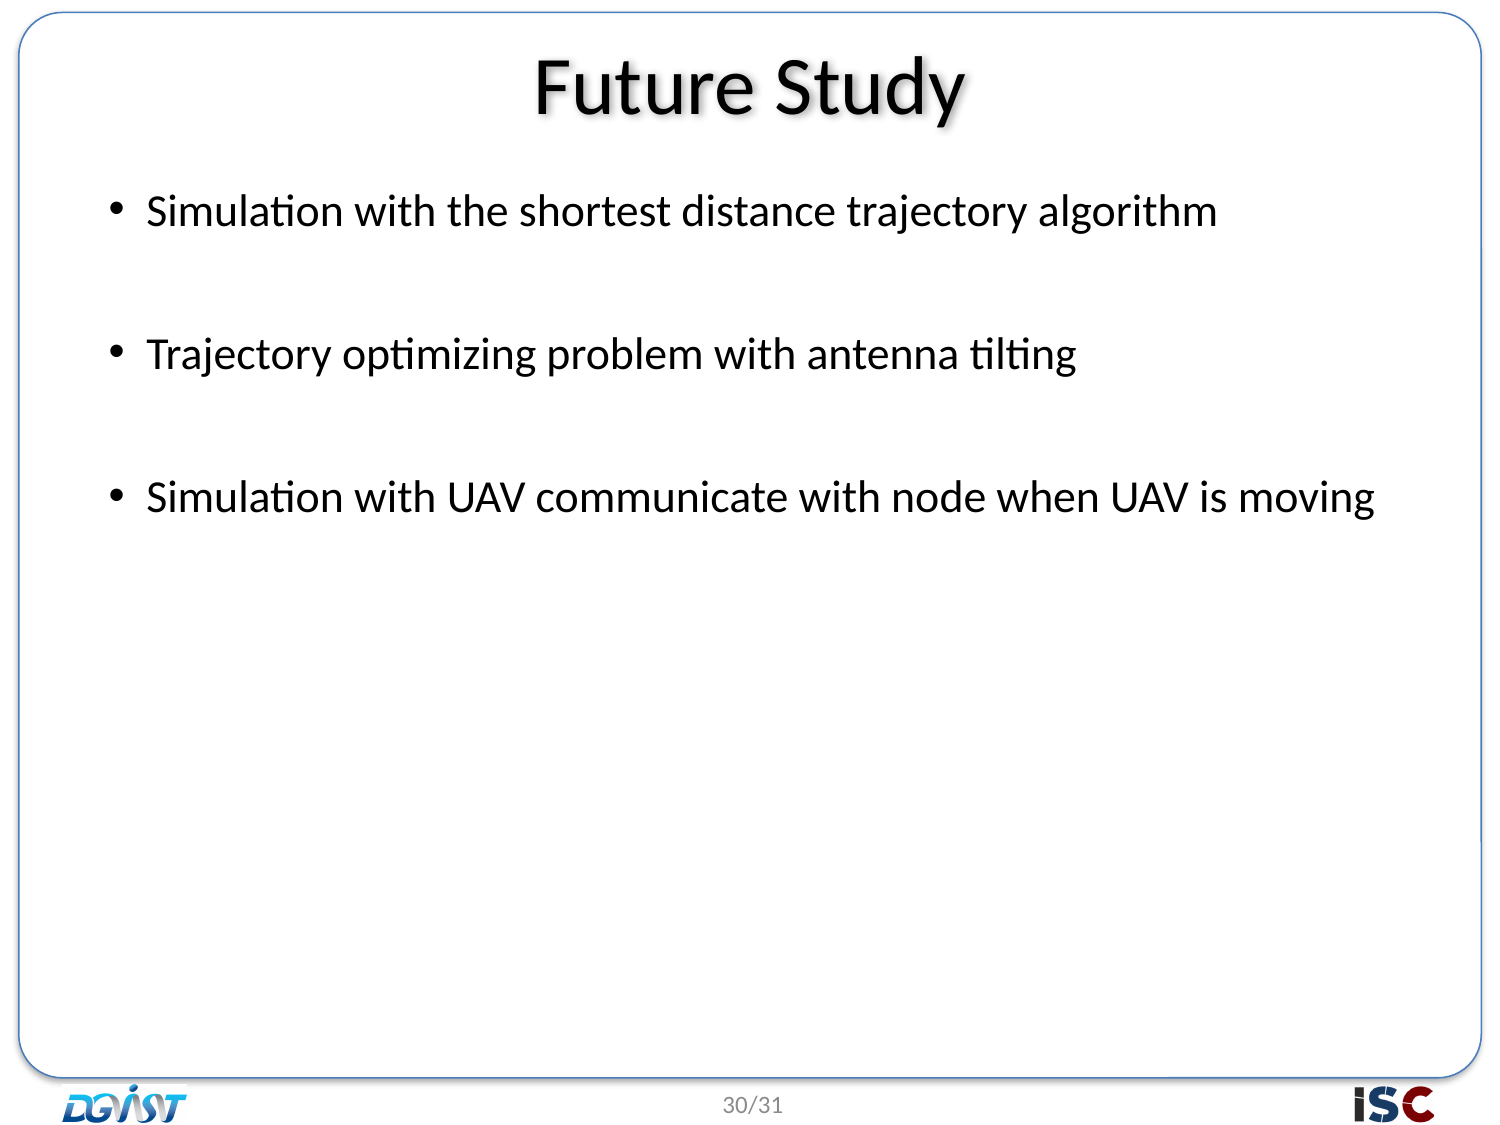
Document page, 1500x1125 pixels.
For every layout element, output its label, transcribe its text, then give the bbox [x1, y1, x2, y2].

picture [1353, 1085, 1435, 1125]
picture [62, 1084, 187, 1123]
title Future Study [19, 0, 1481, 162]
list Simulation with the shortest distance trajectory algorithm Trajectory optimizing problem with antenna tilting Simulation with UAV communicate with node when UAV is moving [75, 172, 1425, 1064]
